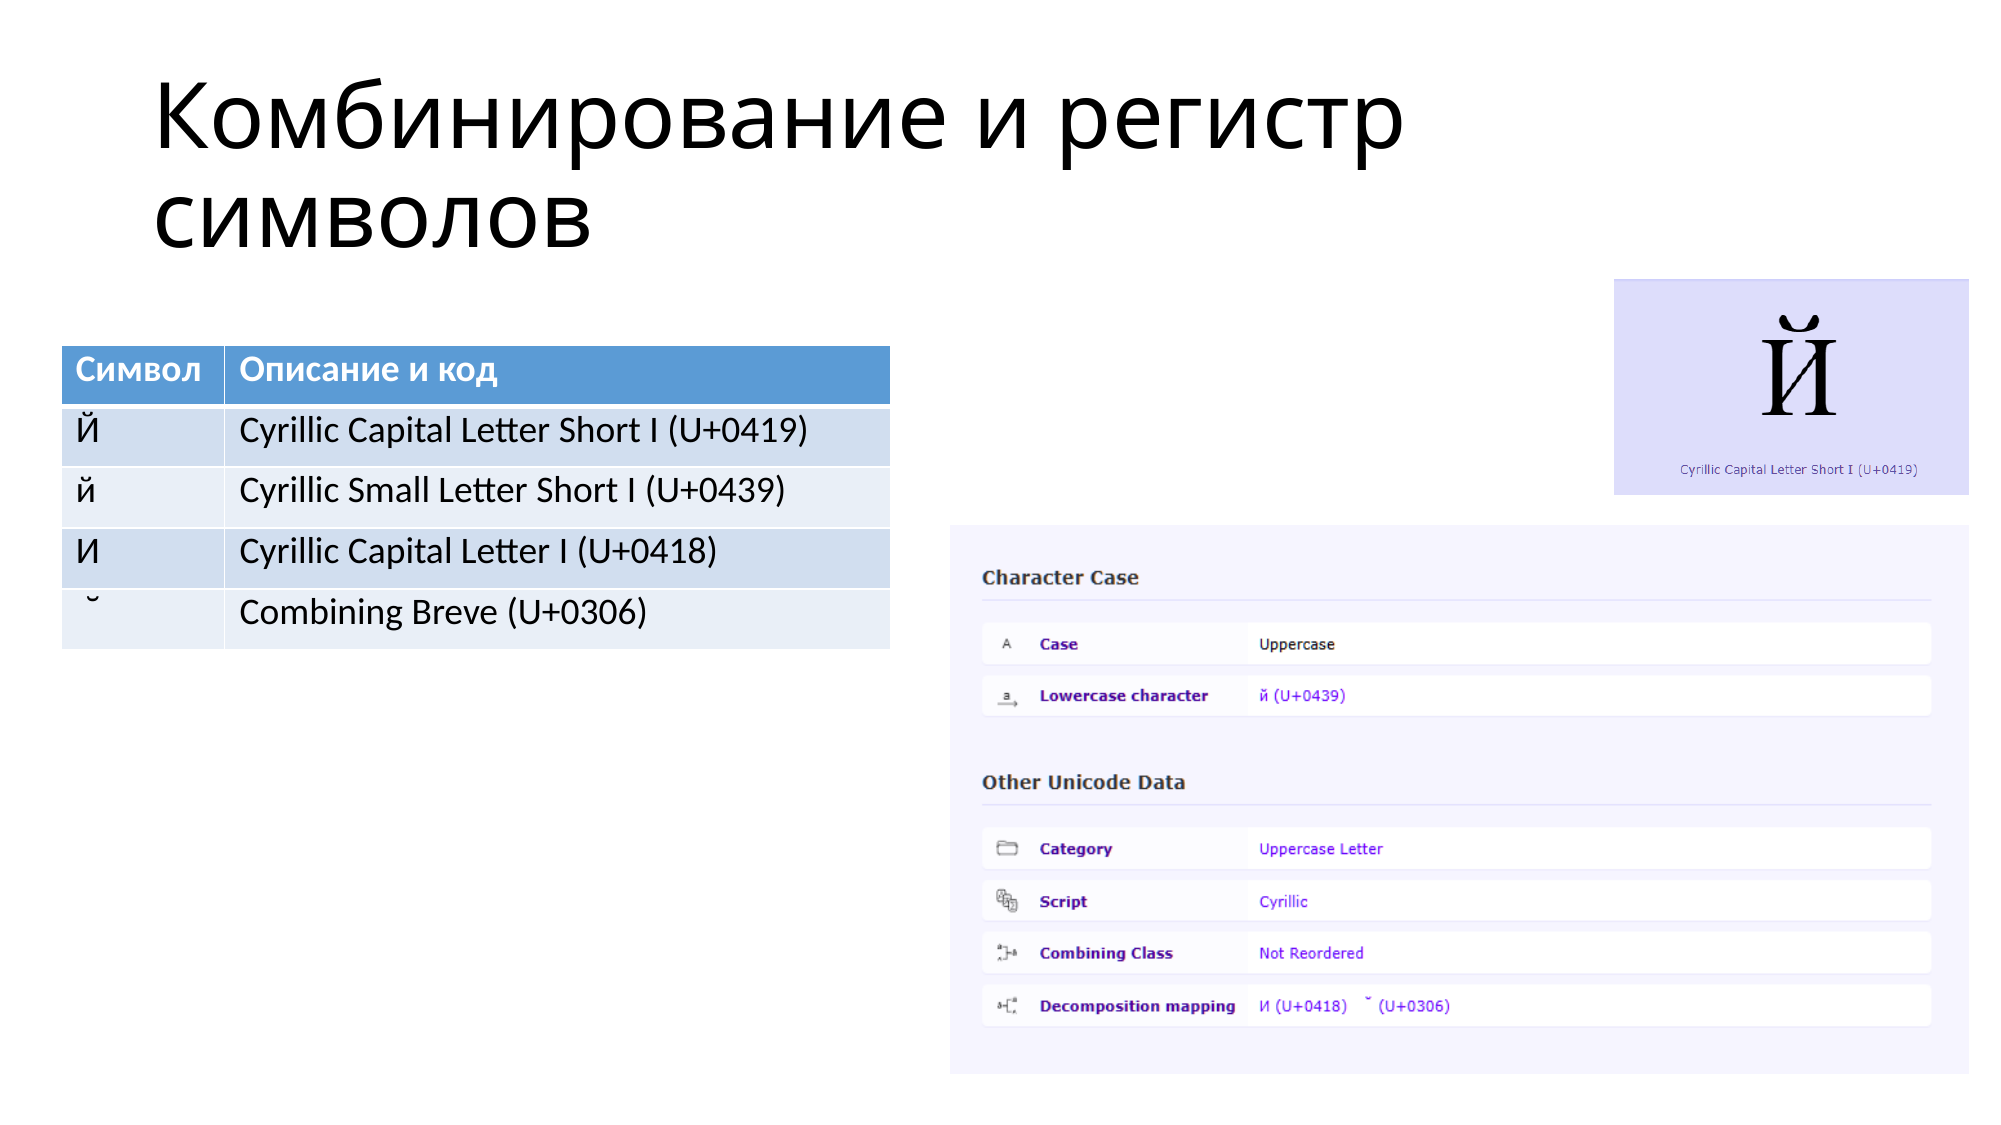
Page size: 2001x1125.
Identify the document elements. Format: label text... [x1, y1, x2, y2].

table_cell Cyrillic Capital Letter Short I (U+0419) [225, 409, 890, 466]
title Комбинирование и регистр символов [137, 59, 1863, 278]
table_cell ̆ [62, 590, 224, 649]
table_cell Cyrillic Small Letter Short I (U+0439) [225, 468, 890, 527]
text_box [950, 277, 1969, 1074]
table_header Описание и код [225, 346, 890, 404]
table_cell Й [62, 409, 224, 466]
table_cell Combining Breve (U+0306) [225, 590, 890, 649]
table_header Символ [62, 346, 224, 404]
table_cell И [62, 529, 224, 588]
table_cell Cyrillic Capital Letter I (U+0418) [225, 529, 890, 588]
table_cell й [62, 468, 224, 527]
